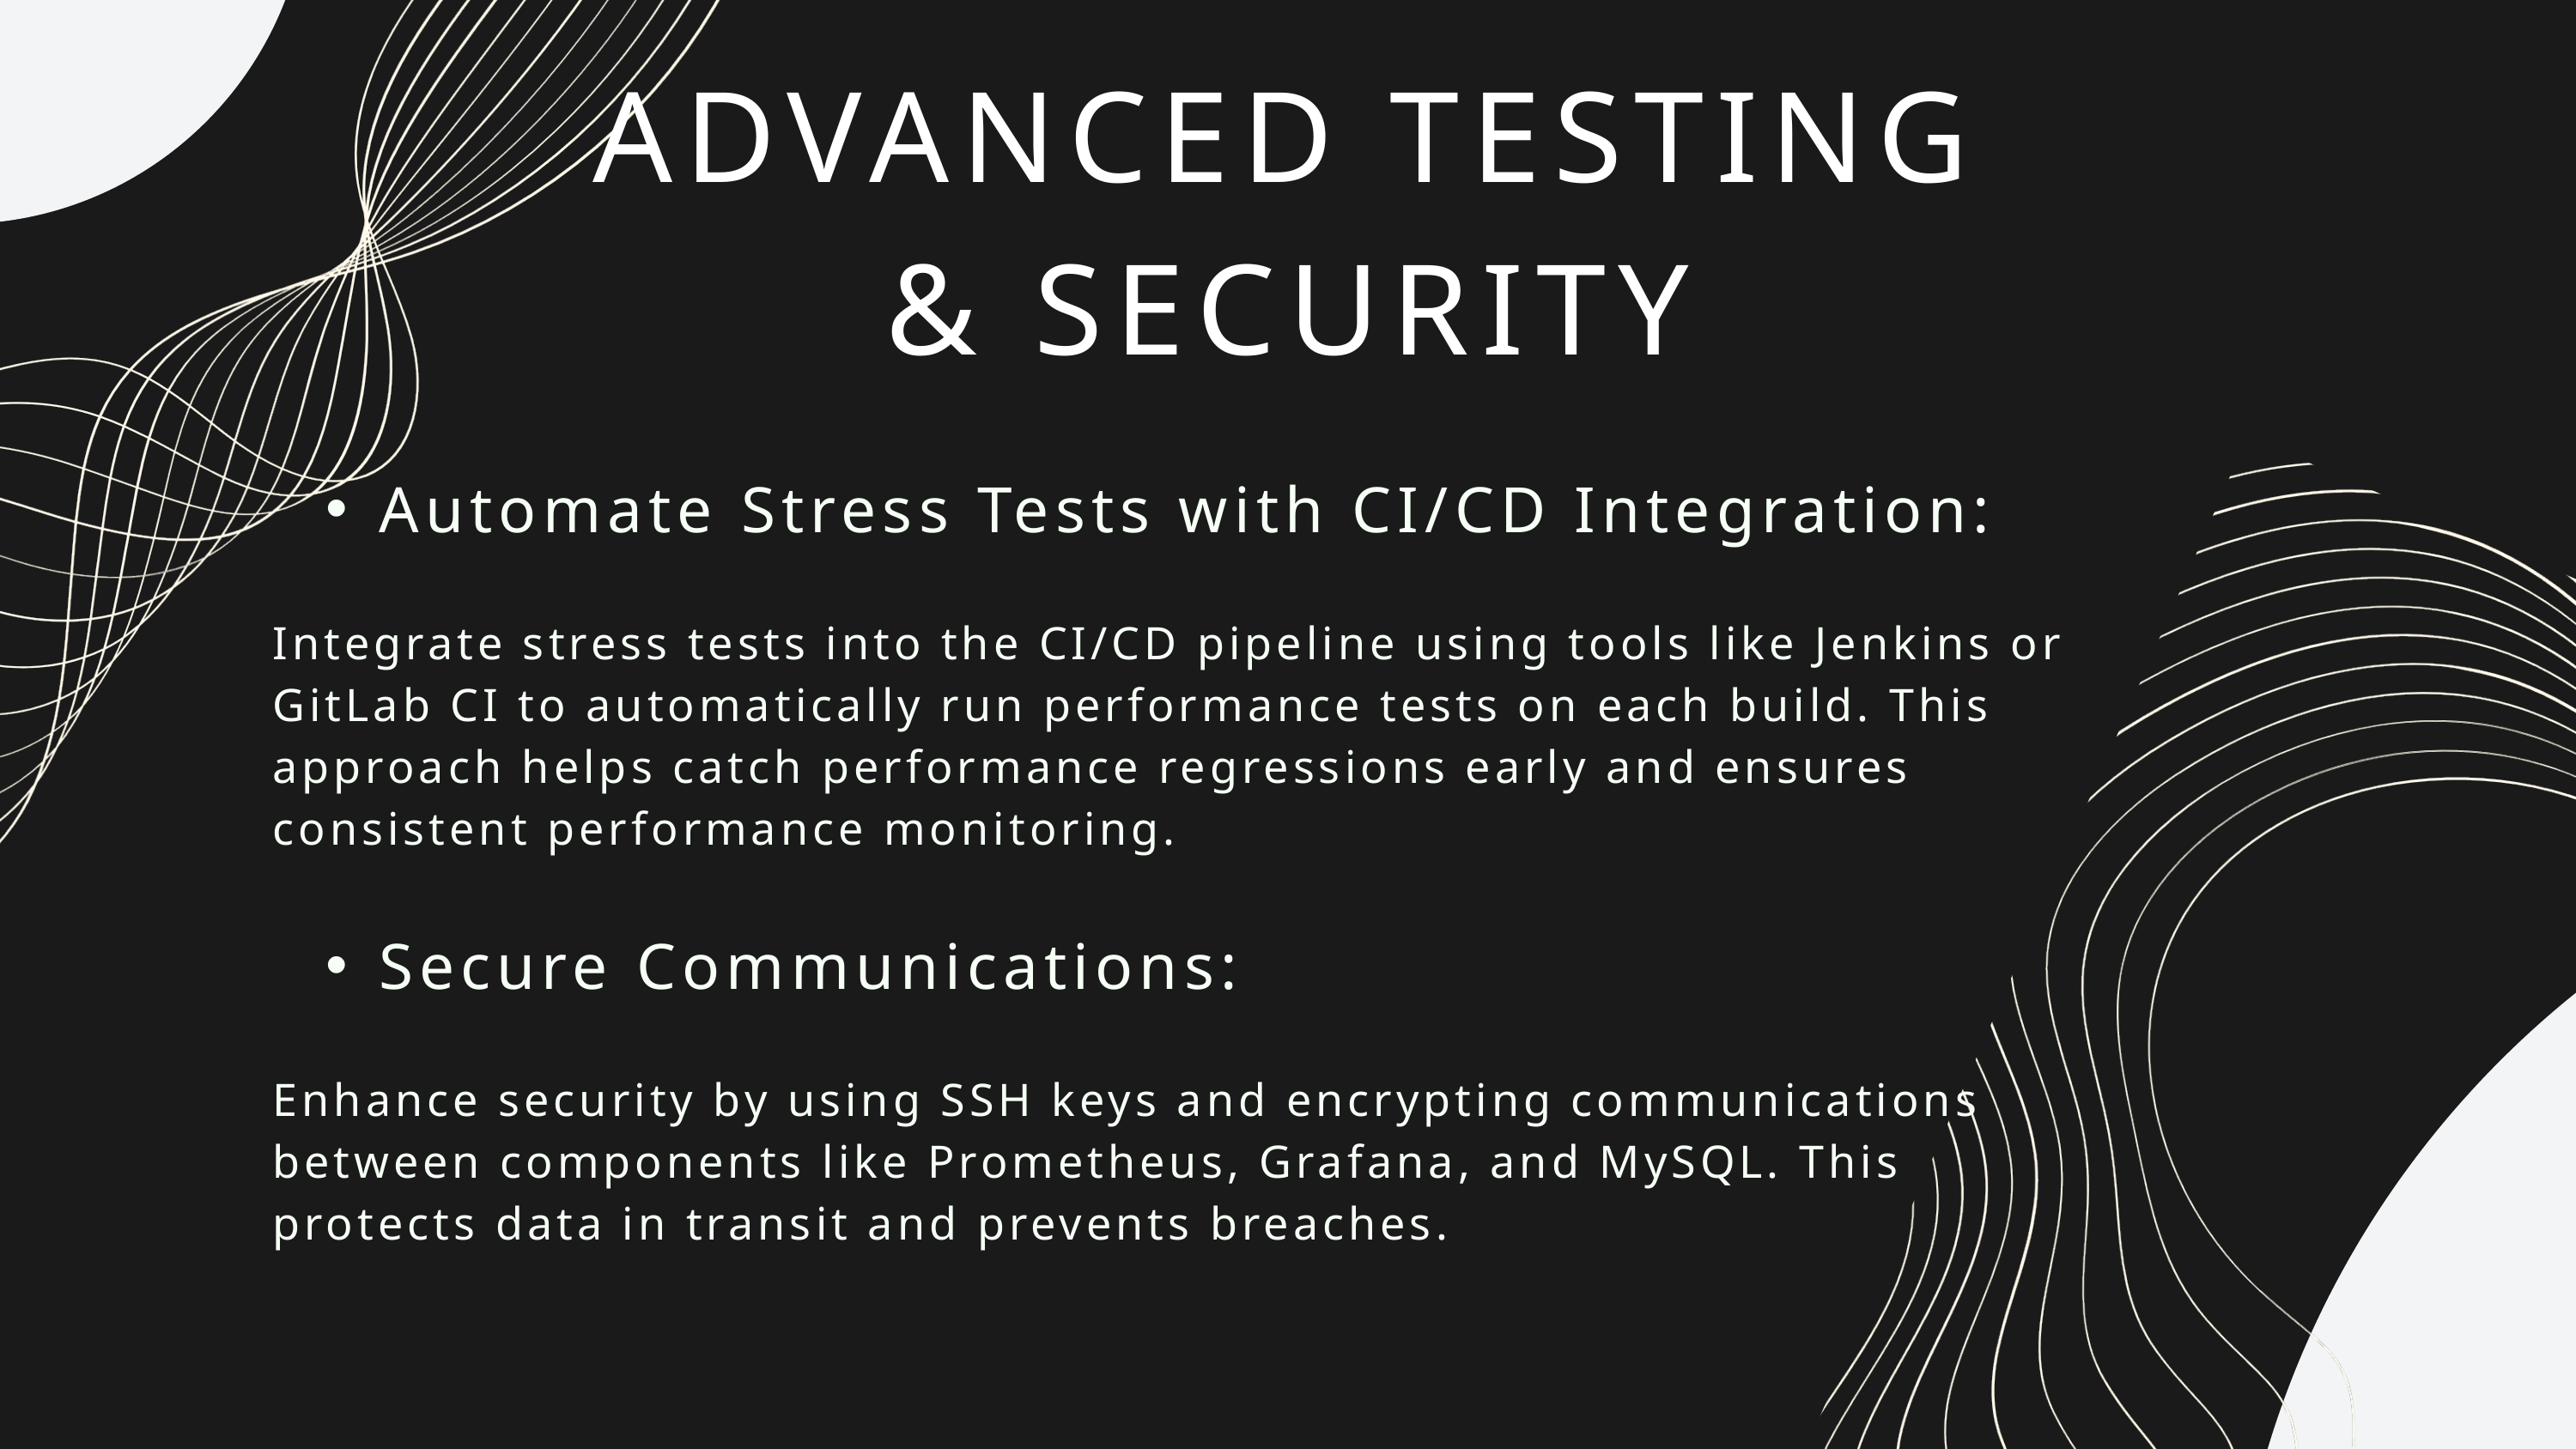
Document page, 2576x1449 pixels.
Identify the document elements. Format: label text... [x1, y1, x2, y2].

text_box Automate Stress Tests with CI/CD Integration: Integrate stress tests into the CI/CD pipeline using tools like Jenkins or GitLab CI to automatically run performance tests on each build. This approach helps catch performance regressions early and ensures consistent performance monitoring. Secure Communications: Enhance security by using SSH keys and encrypting communications between components like Prometheus, Grafana, and MySQL. This protects data in transit and prevents breaches. [272, 458, 2118, 1311]
text_box ADVANCED TESTING & SECURITY [549, 34, 2027, 381]
text_box [1805, 435, 2576, 1449]
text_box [0, 0, 309, 225]
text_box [2227, 788, 2576, 1449]
text_box [0, 0, 771, 908]
